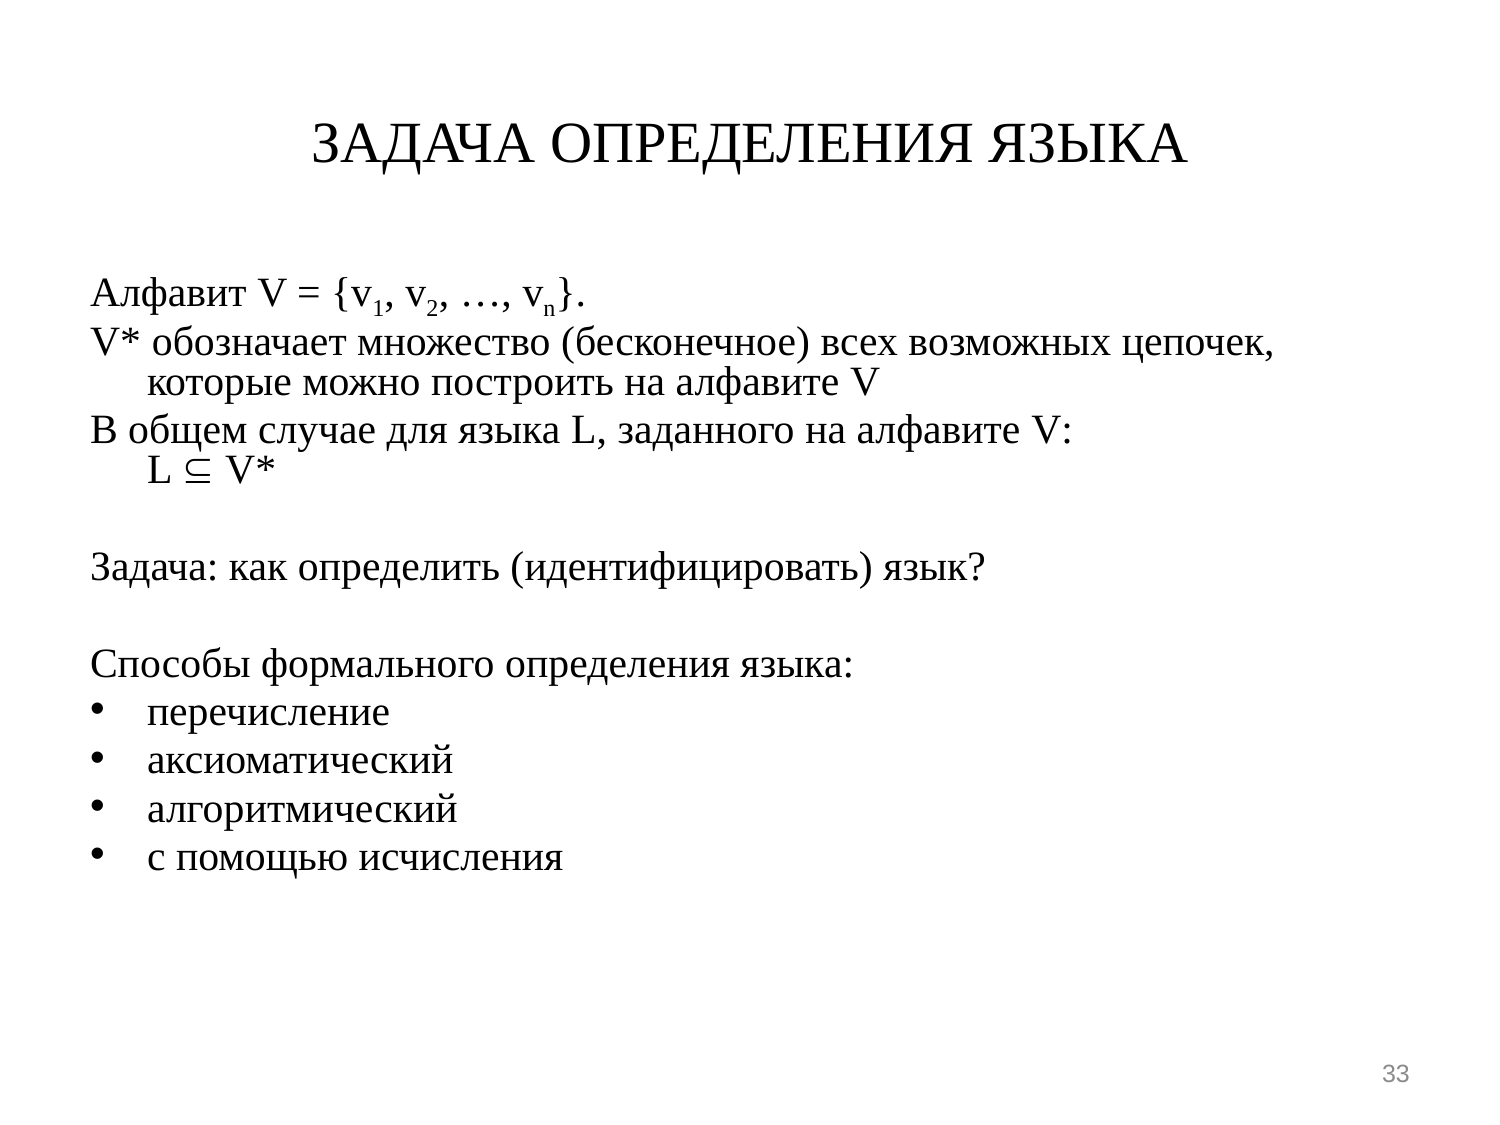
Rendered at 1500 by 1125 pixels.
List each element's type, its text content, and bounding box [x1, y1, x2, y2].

slide_number 33 [1074, 1042, 1425, 1103]
title ЗАДАЧА ОПРЕДЕЛЕНИЯ ЯЗЫКА [75, 45, 1425, 233]
list Алфавит V = {v1, v2, …, vn}. V* обозначает множество (бесконечное) всех возможных цепочек, которые можно построить на алфавите V В общем случае для языка L, заданного на алфавите V: L  V* Задача: как определить (идентифицировать) язык? Способы формального определения языка: перечисление аксиоматический алгоритмический с помощью исчисления [75, 262, 1425, 1005]
